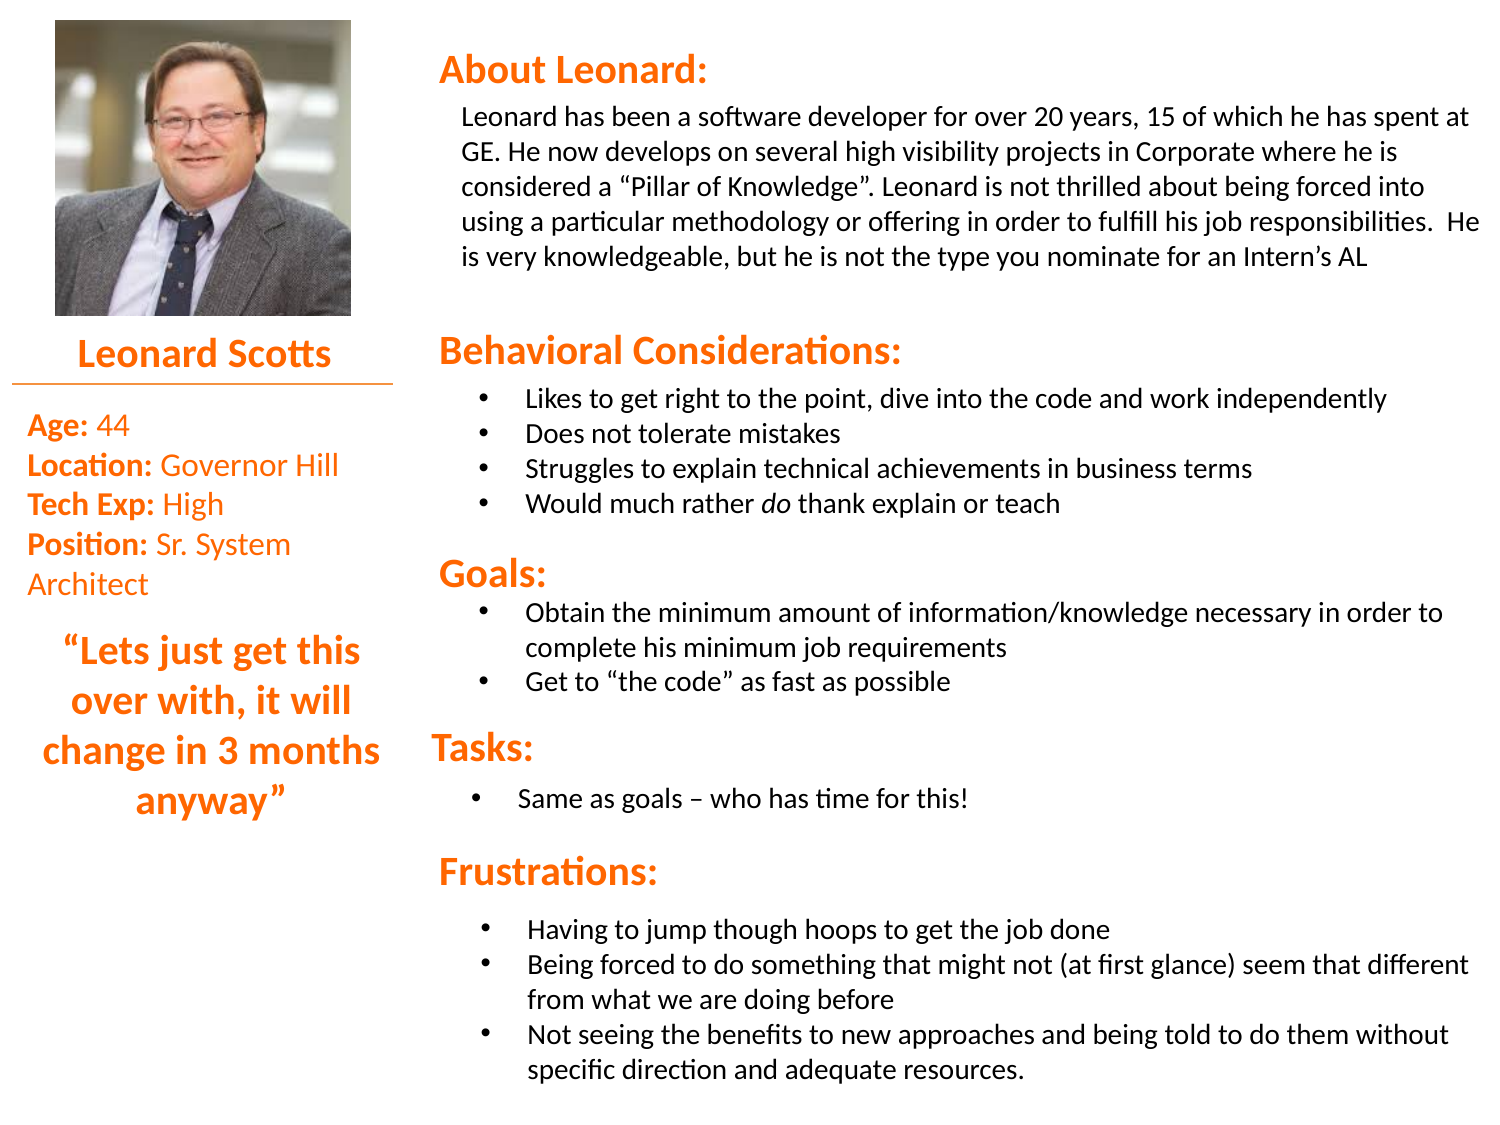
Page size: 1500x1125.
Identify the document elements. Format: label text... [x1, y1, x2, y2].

text_box Tasks: [416, 712, 913, 778]
text_box Likes to get right to the point, dive into the code and work independently Does not tolerate mistakes Struggles to explain technical achievements in business terms Would much rather do thank explain or teach [463, 372, 1500, 528]
text_box Leonard has been a software developer for over 20 years, 15 of which he has spent at GE. He now develops on several high visibility projects in Corporate where he is considered a “Pillar of Knowledge”. Leonard is not thrilled about being forced into using a particular methodology or offering in order to fulfill his job responsibilities. He is very knowledgeable, but he is not the type you nominate for an Intern’s AL [446, 89, 1500, 280]
text_box Behavioral Considerations: [424, 315, 921, 381]
text_box About Leonard: [424, 34, 767, 82]
text_box “Lets just get this over with, it will change in 3 months anyway” [23, 615, 400, 830]
text_box Leonard Scotts [56, 322, 353, 382]
text_box Obtain the minimum amount of information/knowledge necessary in order to complete his minimum job requirements Get to “the code” as fast as possible [463, 585, 1500, 706]
text_box Frustrations: [424, 835, 921, 901]
text_box Goals: [424, 538, 921, 604]
text_box [421, 82, 1500, 134]
text_box Age: 44 Location: Governor Hill Tech Exp: High Position: Sr. System Architect [12, 395, 394, 650]
text_box Same as goals – who has time for this! [456, 772, 1500, 822]
picture [54, 20, 351, 316]
text_box Having to jump though hoops to get the job done Being forced to do something that might not (at first glance) seem that different from what we are doing before Not seeing the benefits to new approaches and being told to do them without specific direction and adequate resources. [465, 902, 1500, 1093]
